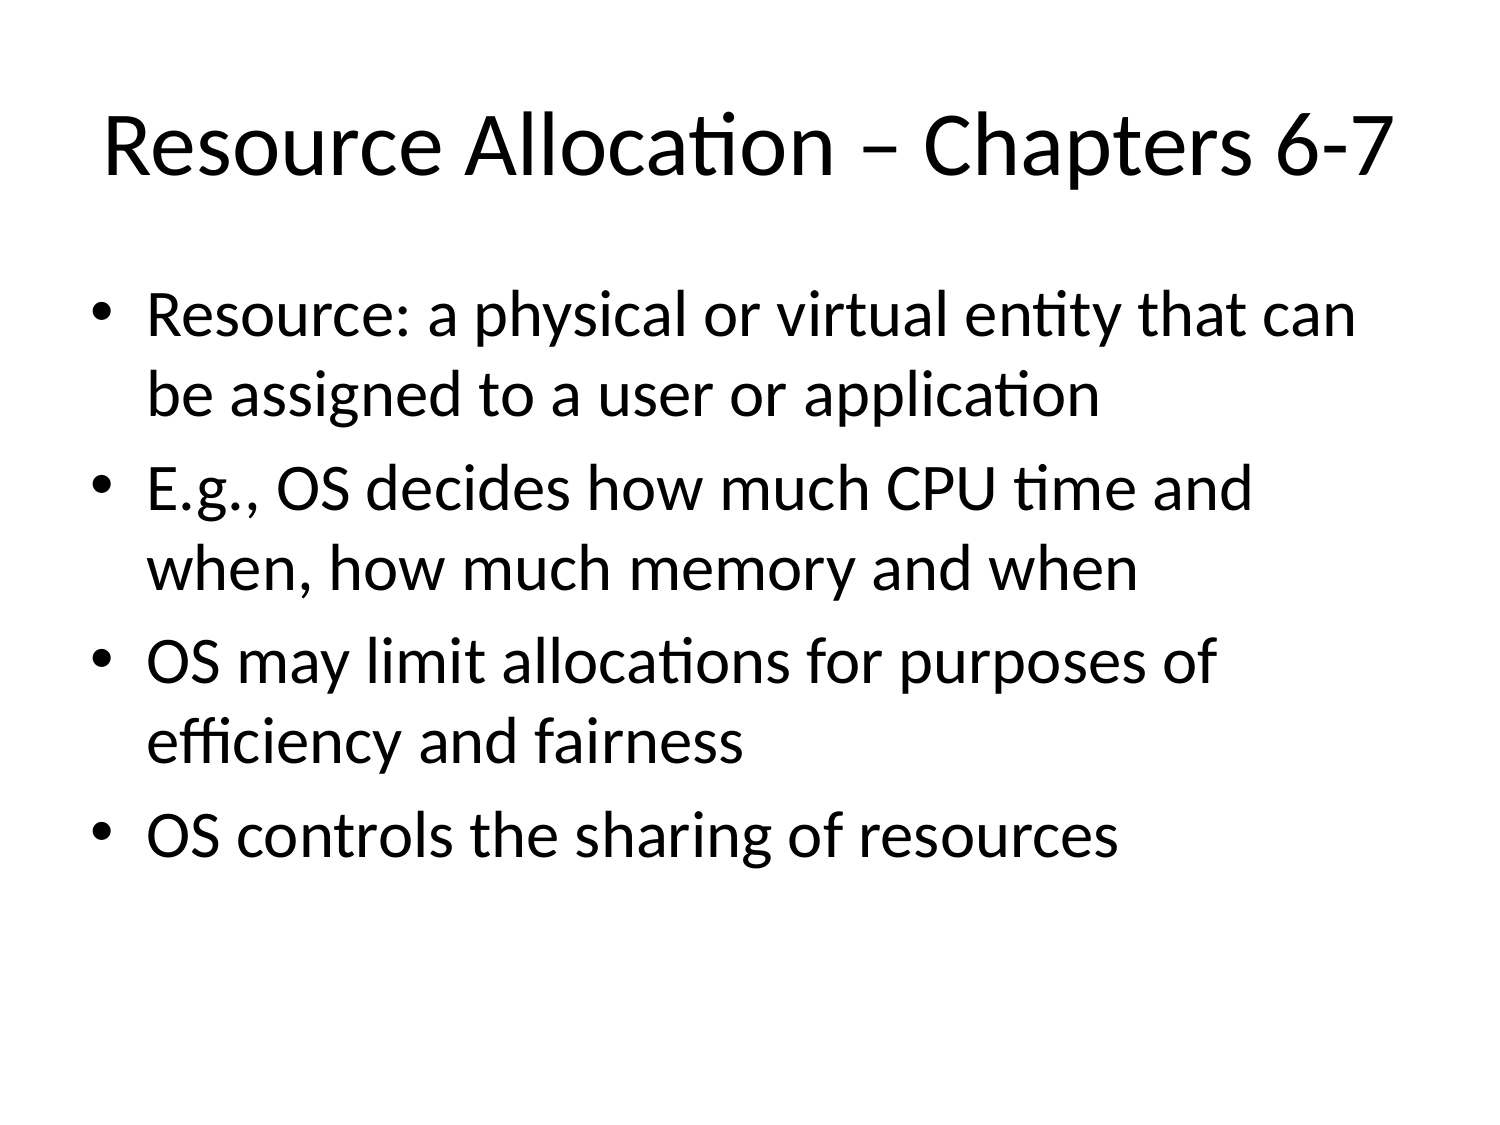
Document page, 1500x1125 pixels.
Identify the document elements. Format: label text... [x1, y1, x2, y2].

title Resource Allocation – Chapters 6-7 [75, 45, 1425, 233]
list Resource: a physical or virtual entity that can be assigned to a user or application E.g., OS decides how much CPU time and when, how much memory and when OS may limit allocations for purposes of efficiency and fairness OS controls the sharing of resources [75, 262, 1425, 1005]
